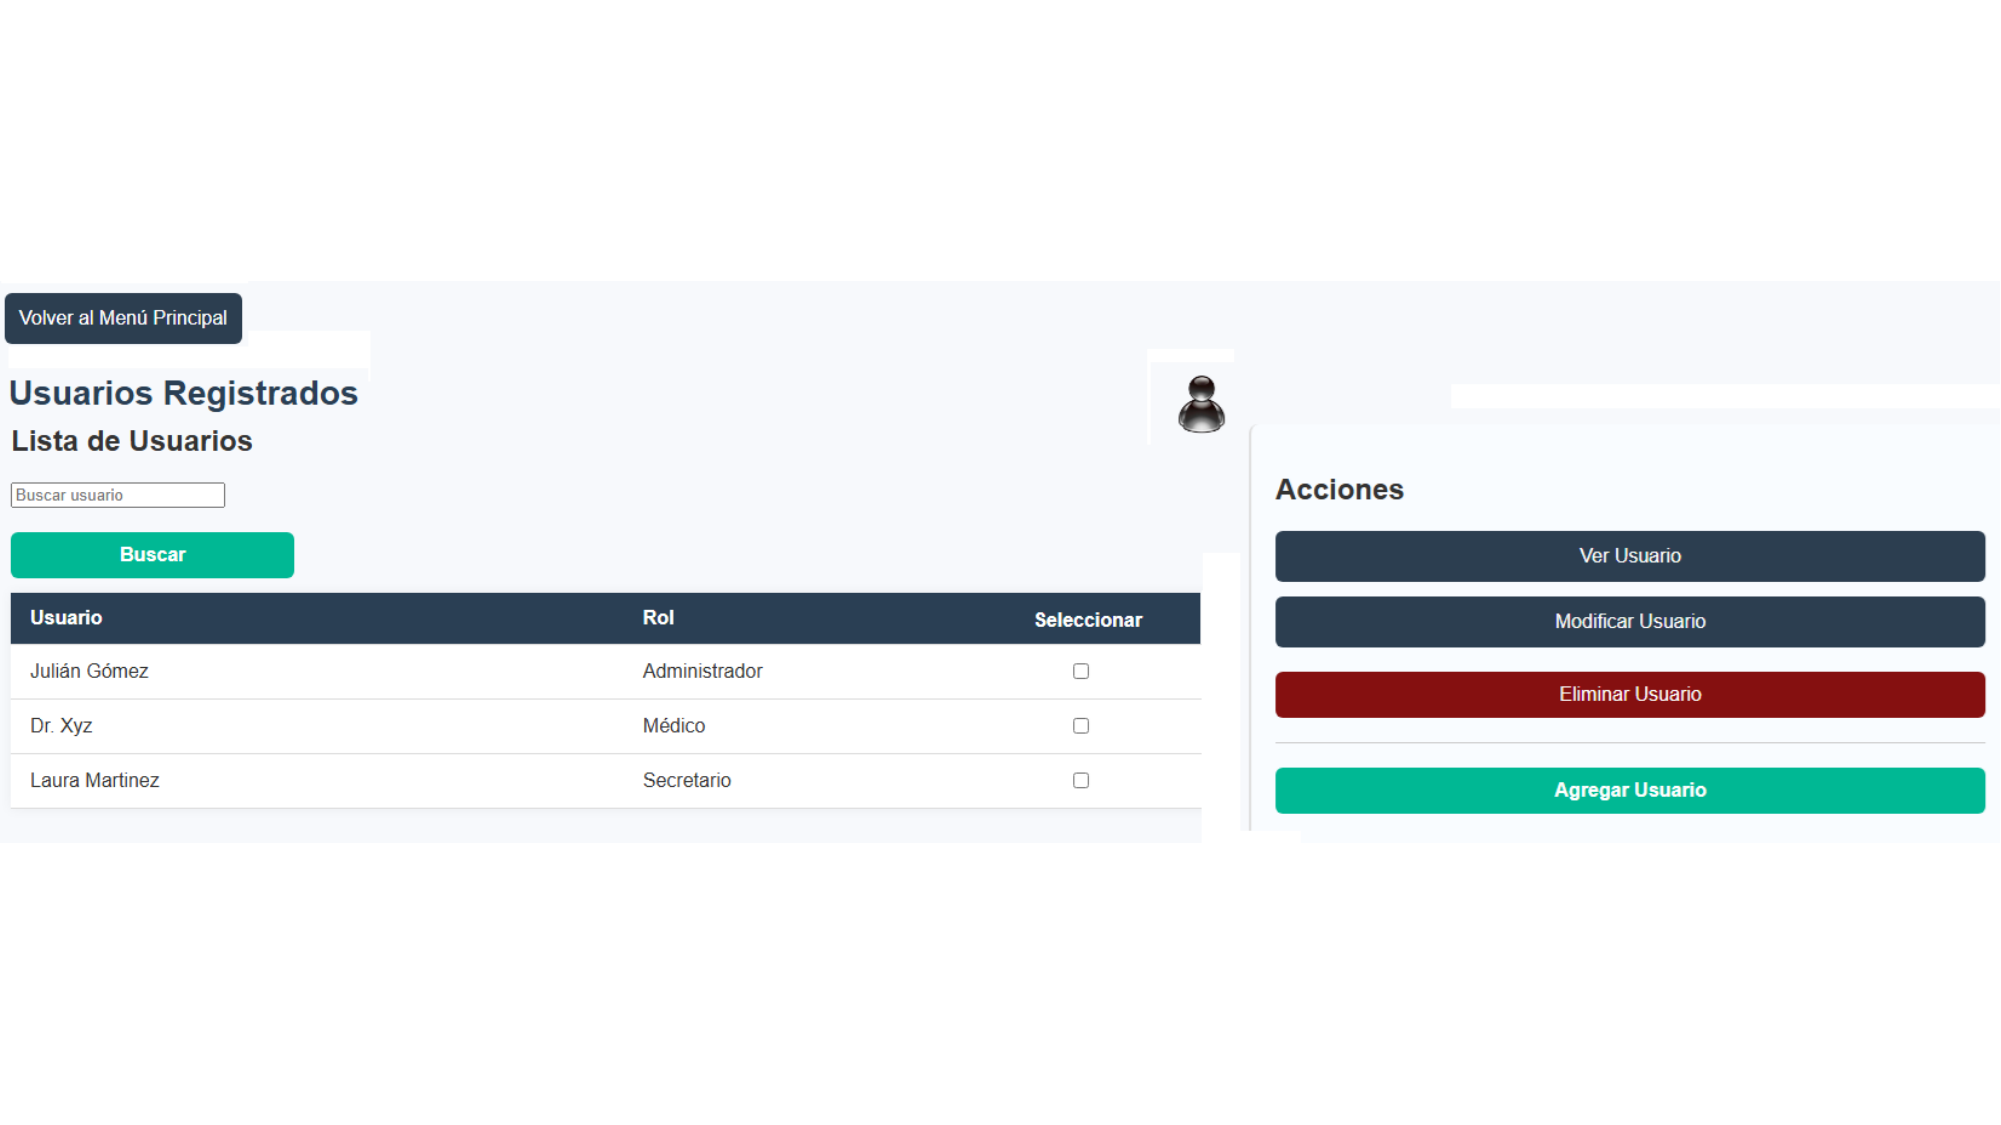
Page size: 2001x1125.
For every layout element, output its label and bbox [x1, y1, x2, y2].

picture [0, 281, 2000, 844]
